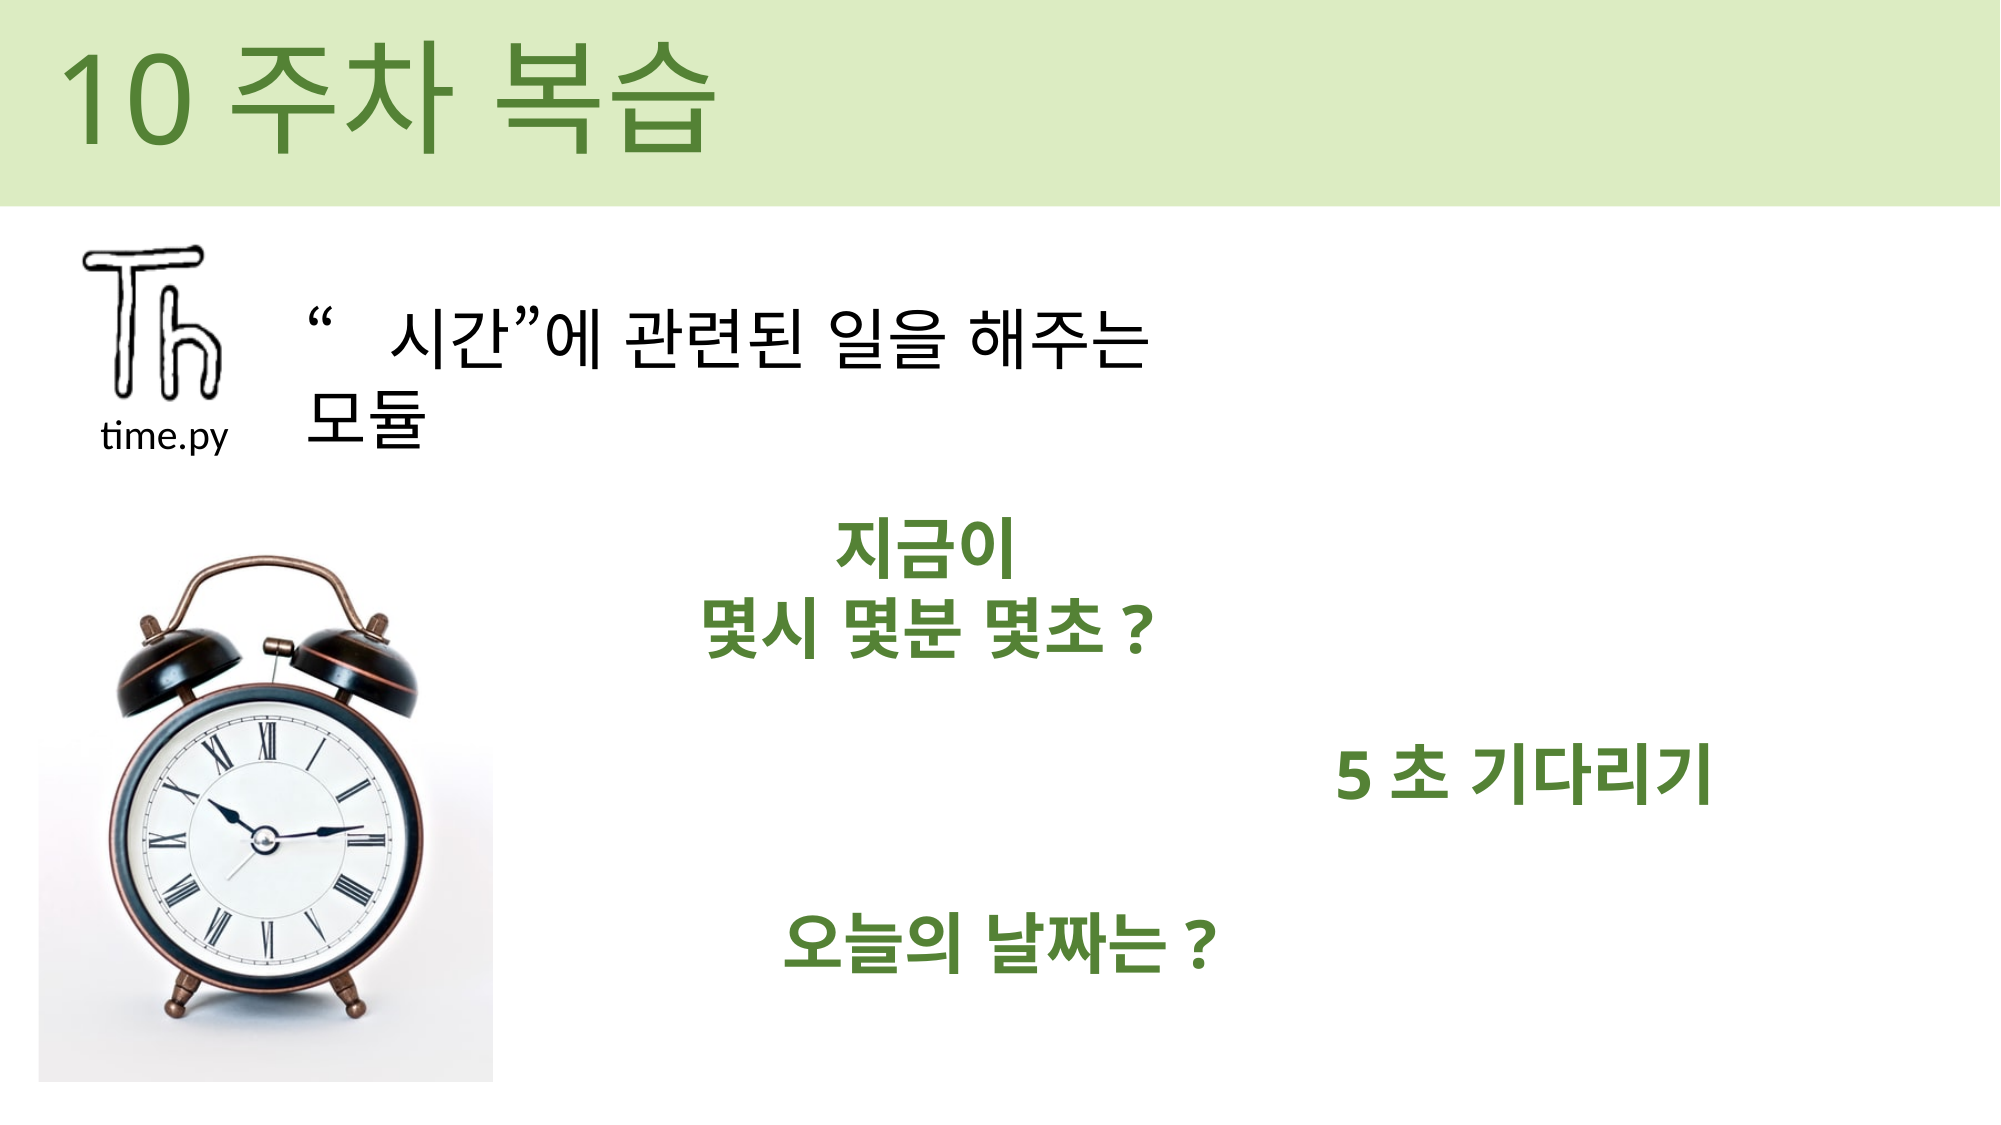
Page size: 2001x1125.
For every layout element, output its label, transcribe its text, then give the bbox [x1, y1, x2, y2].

text_box 지금이 몇시 몇분 몇초? [609, 499, 1244, 675]
text_box 5초 기다리기 [1208, 725, 1843, 821]
text_box 오늘의 날짜는? [647, 894, 1353, 990]
text_box [0, 0, 2000, 207]
picture [38, 500, 493, 1082]
text_box 10주차 복습 [38, 12, 1861, 178]
text_box “시간”에 관련된 일을 해주는 모듈 [291, 290, 1295, 466]
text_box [38, 233, 291, 452]
